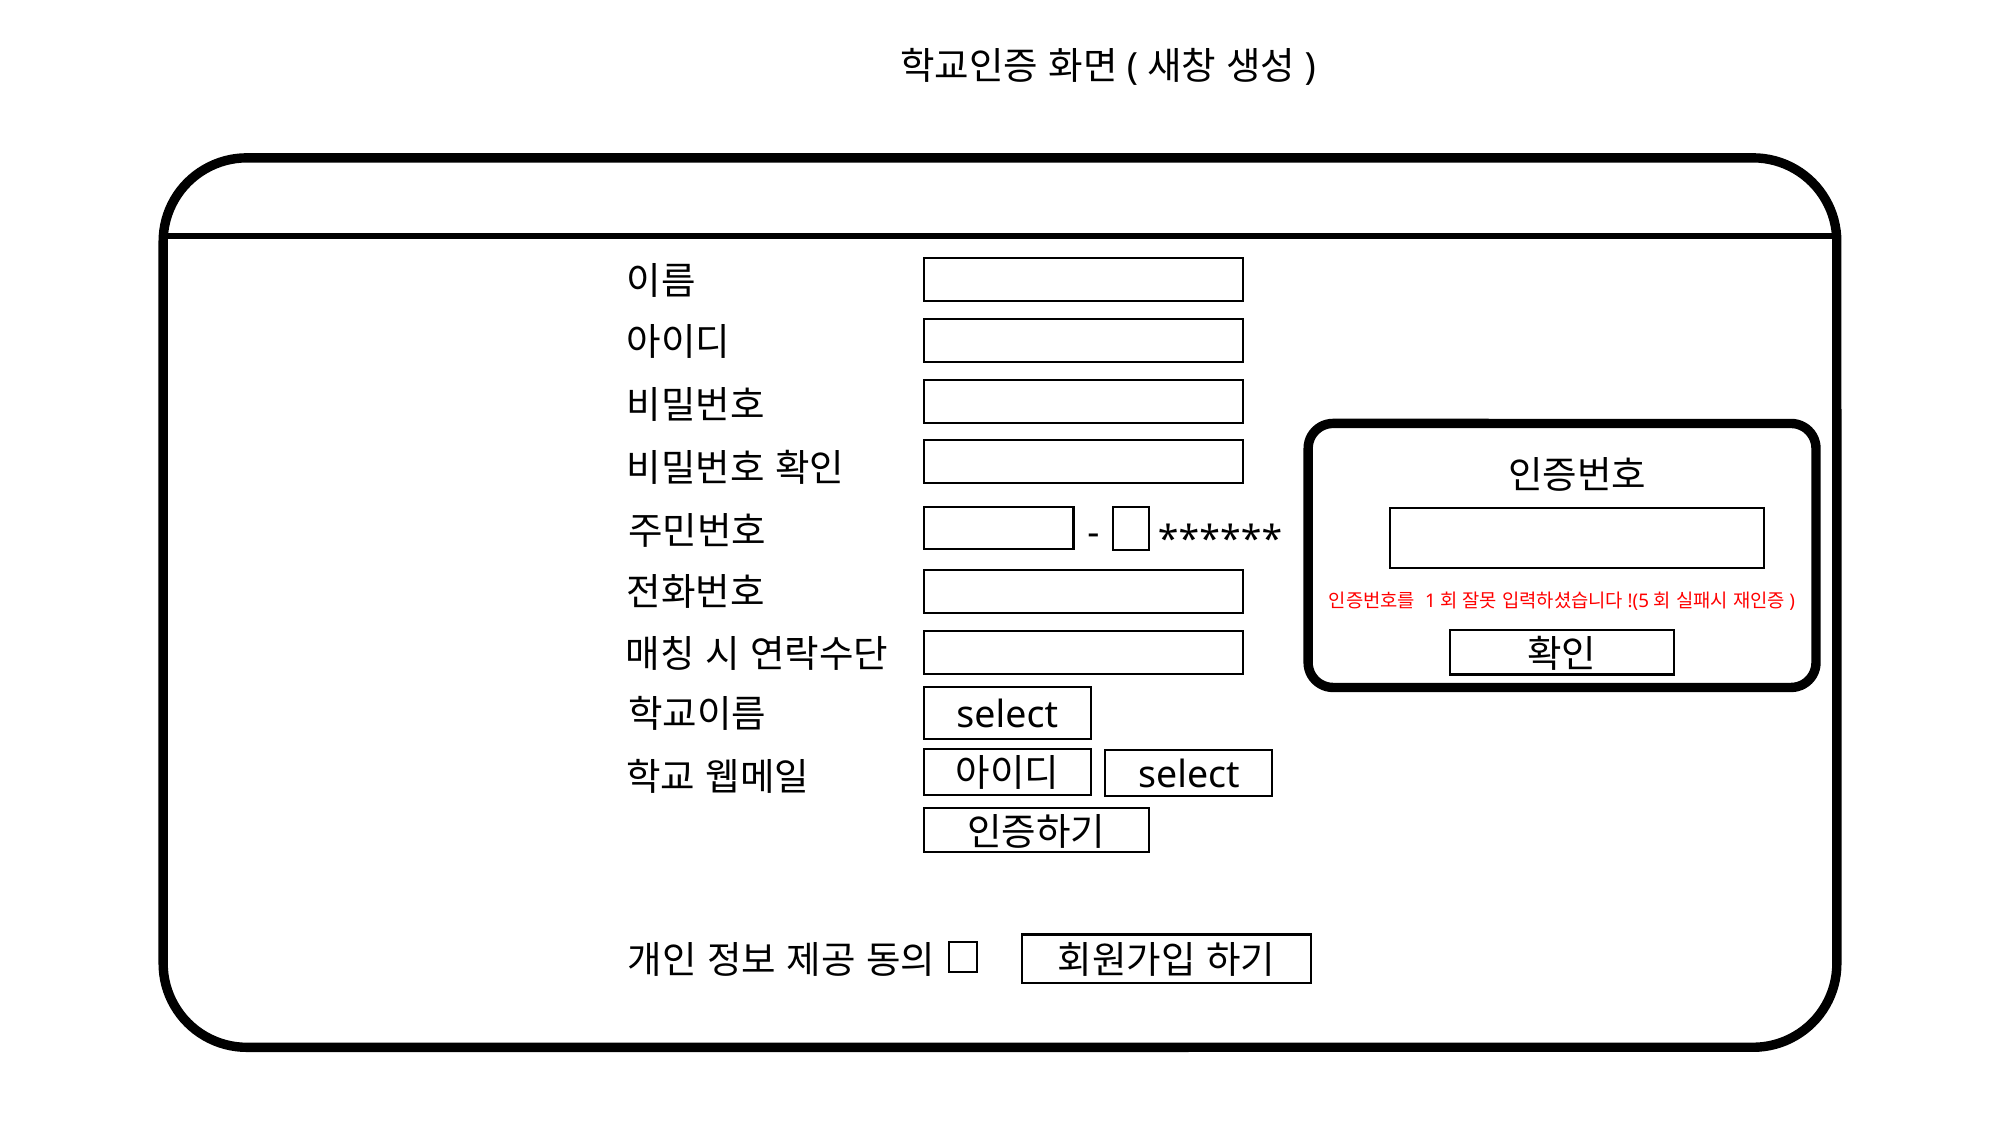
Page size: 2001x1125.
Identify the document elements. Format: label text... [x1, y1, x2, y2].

text_box 비밀번호 확인 [612, 436, 860, 496]
text_box [1307, 422, 1818, 689]
text_box [923, 318, 1244, 363]
text_box [923, 439, 1244, 484]
text_box 인증번호를 1회 잘못 입력하셨습니다!(5회 실패시 재인증) [1314, 581, 1810, 619]
text_box 인증하기 [923, 807, 1150, 853]
text_box 아이디 [611, 310, 746, 371]
text_box select [923, 686, 1092, 740]
text_box 학교이름 [613, 683, 782, 743]
text_box 아이디 [923, 748, 1092, 796]
text_box 전화번호 [611, 560, 780, 620]
text_box - [1072, 500, 1115, 561]
text_box ****** [1143, 507, 1298, 568]
text_box 학교 웹메일 [611, 745, 825, 806]
text_box [923, 506, 1072, 550]
text_box 비밀번호 [611, 373, 780, 433]
text_box [1389, 507, 1765, 569]
text_box [162, 156, 1838, 1049]
text_box 매칭 시 연락수단 [610, 622, 903, 683]
text_box [923, 257, 1244, 302]
text_box 이름 [611, 249, 711, 309]
text_box select [1104, 749, 1273, 797]
text_box [923, 630, 1244, 675]
text_box 개인 정보 제공 동의 [612, 928, 950, 989]
text_box 인증번호 [1493, 443, 1662, 504]
text_box 주민번호 [613, 499, 782, 560]
text_box [923, 569, 1244, 614]
text_box [1115, 506, 1150, 551]
text_box [948, 941, 978, 973]
text_box 확인 [1449, 629, 1675, 676]
text_box 학교인증 화면(새창 생성) [885, 34, 1331, 95]
text_box [923, 379, 1244, 424]
text_box 회원가입 하기 [1021, 933, 1312, 984]
